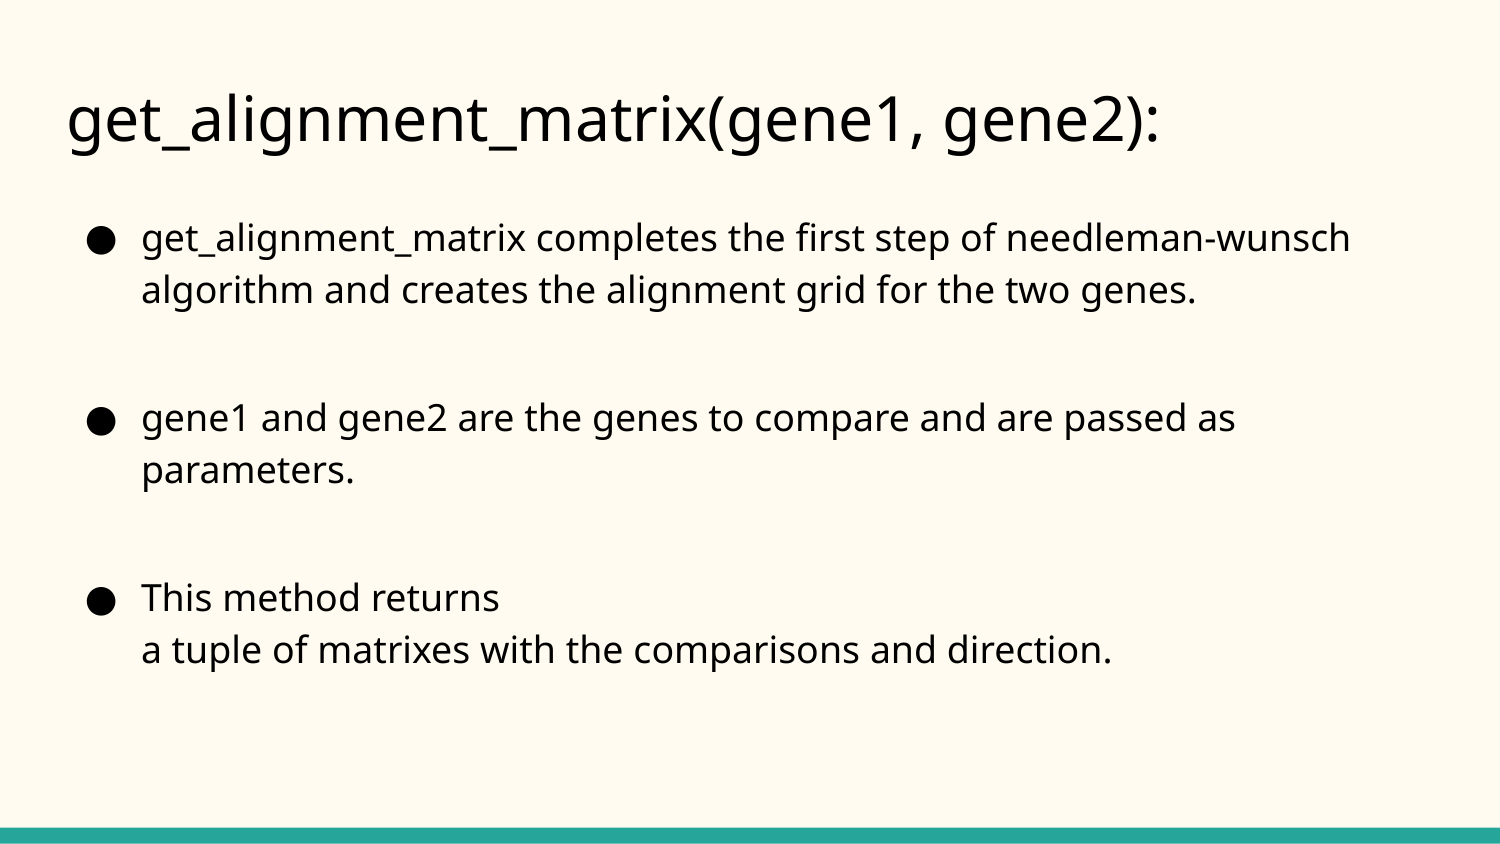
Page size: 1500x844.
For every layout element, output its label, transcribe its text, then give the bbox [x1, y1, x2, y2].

title get_alignment_matrix(gene1, gene2): [51, 72, 1449, 174]
list get_alignment_matrix completes the first step of needleman-wunsch algorithm and creates the alignment grid for the two genes. gene1 and gene2 are the genes to compare and are passed as parameters. This method returns a tuple of matrixes with the comparisons and direction. [51, 192, 1449, 750]
